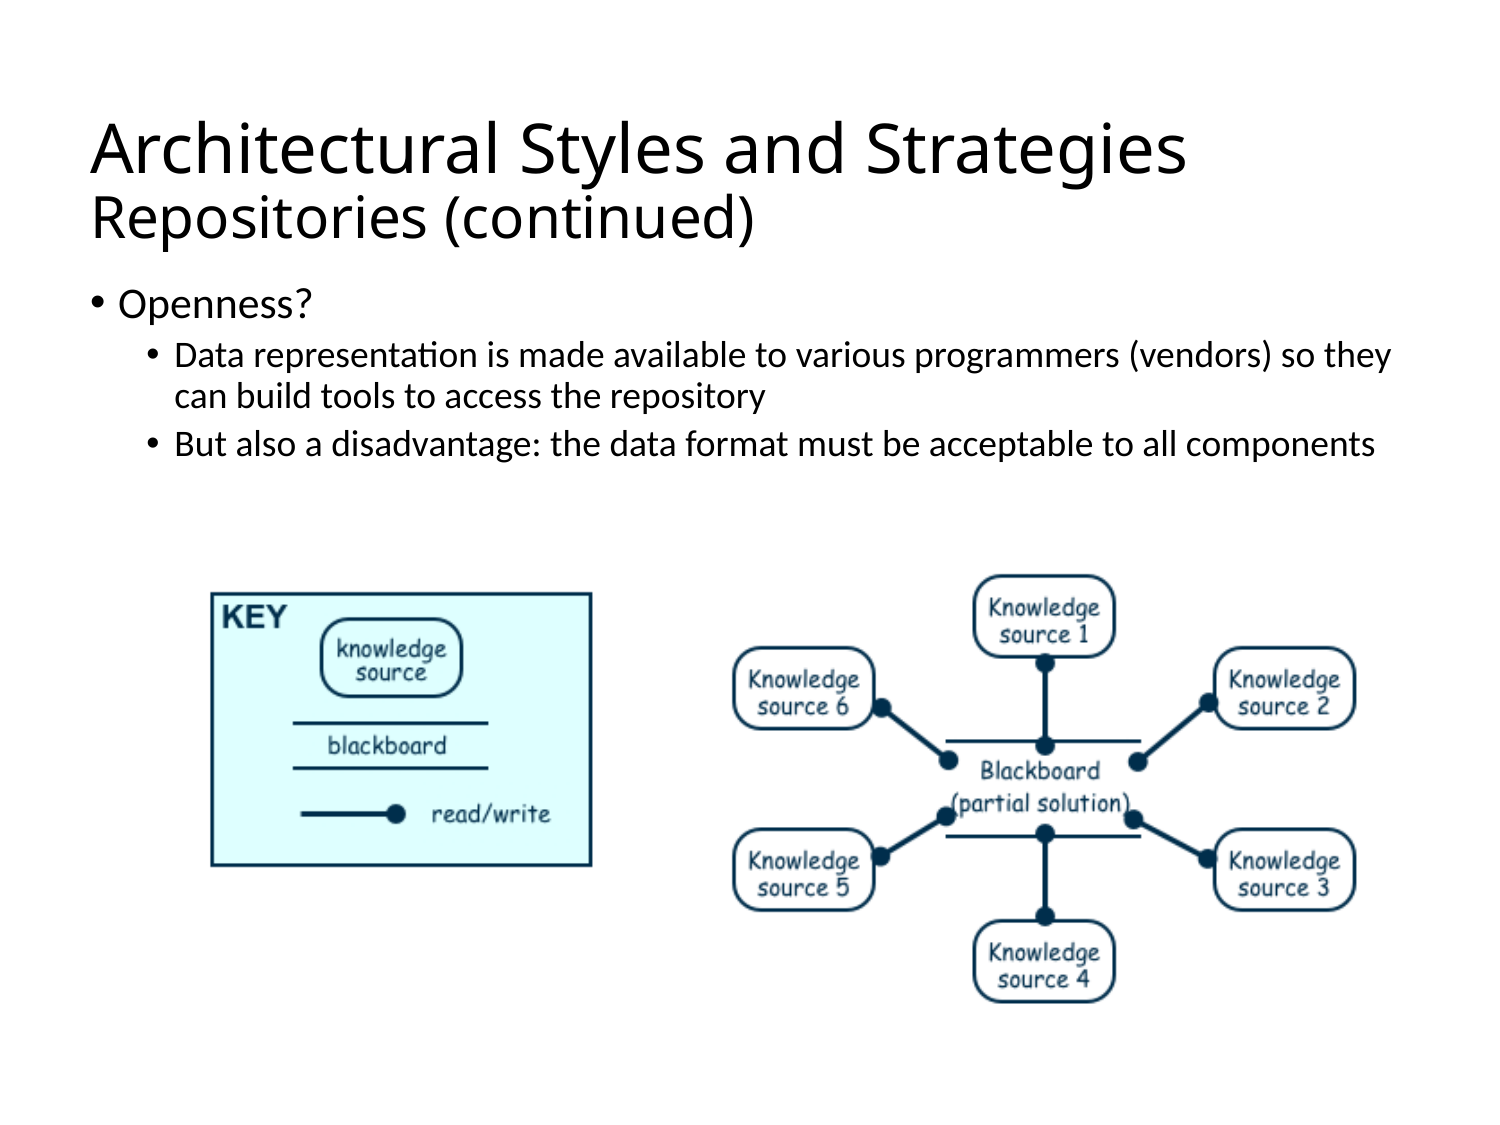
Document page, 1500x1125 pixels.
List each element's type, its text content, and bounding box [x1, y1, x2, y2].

list Openness? Data representation is made available to various programmers (vendors) so they can build tools to access the repository But also a disadvantage: the data format must be acceptable to all components [75, 272, 1423, 1038]
title Architectural Styles and Strategies Repositories (continued) [75, 90, 1423, 272]
picture [199, 562, 1389, 1038]
